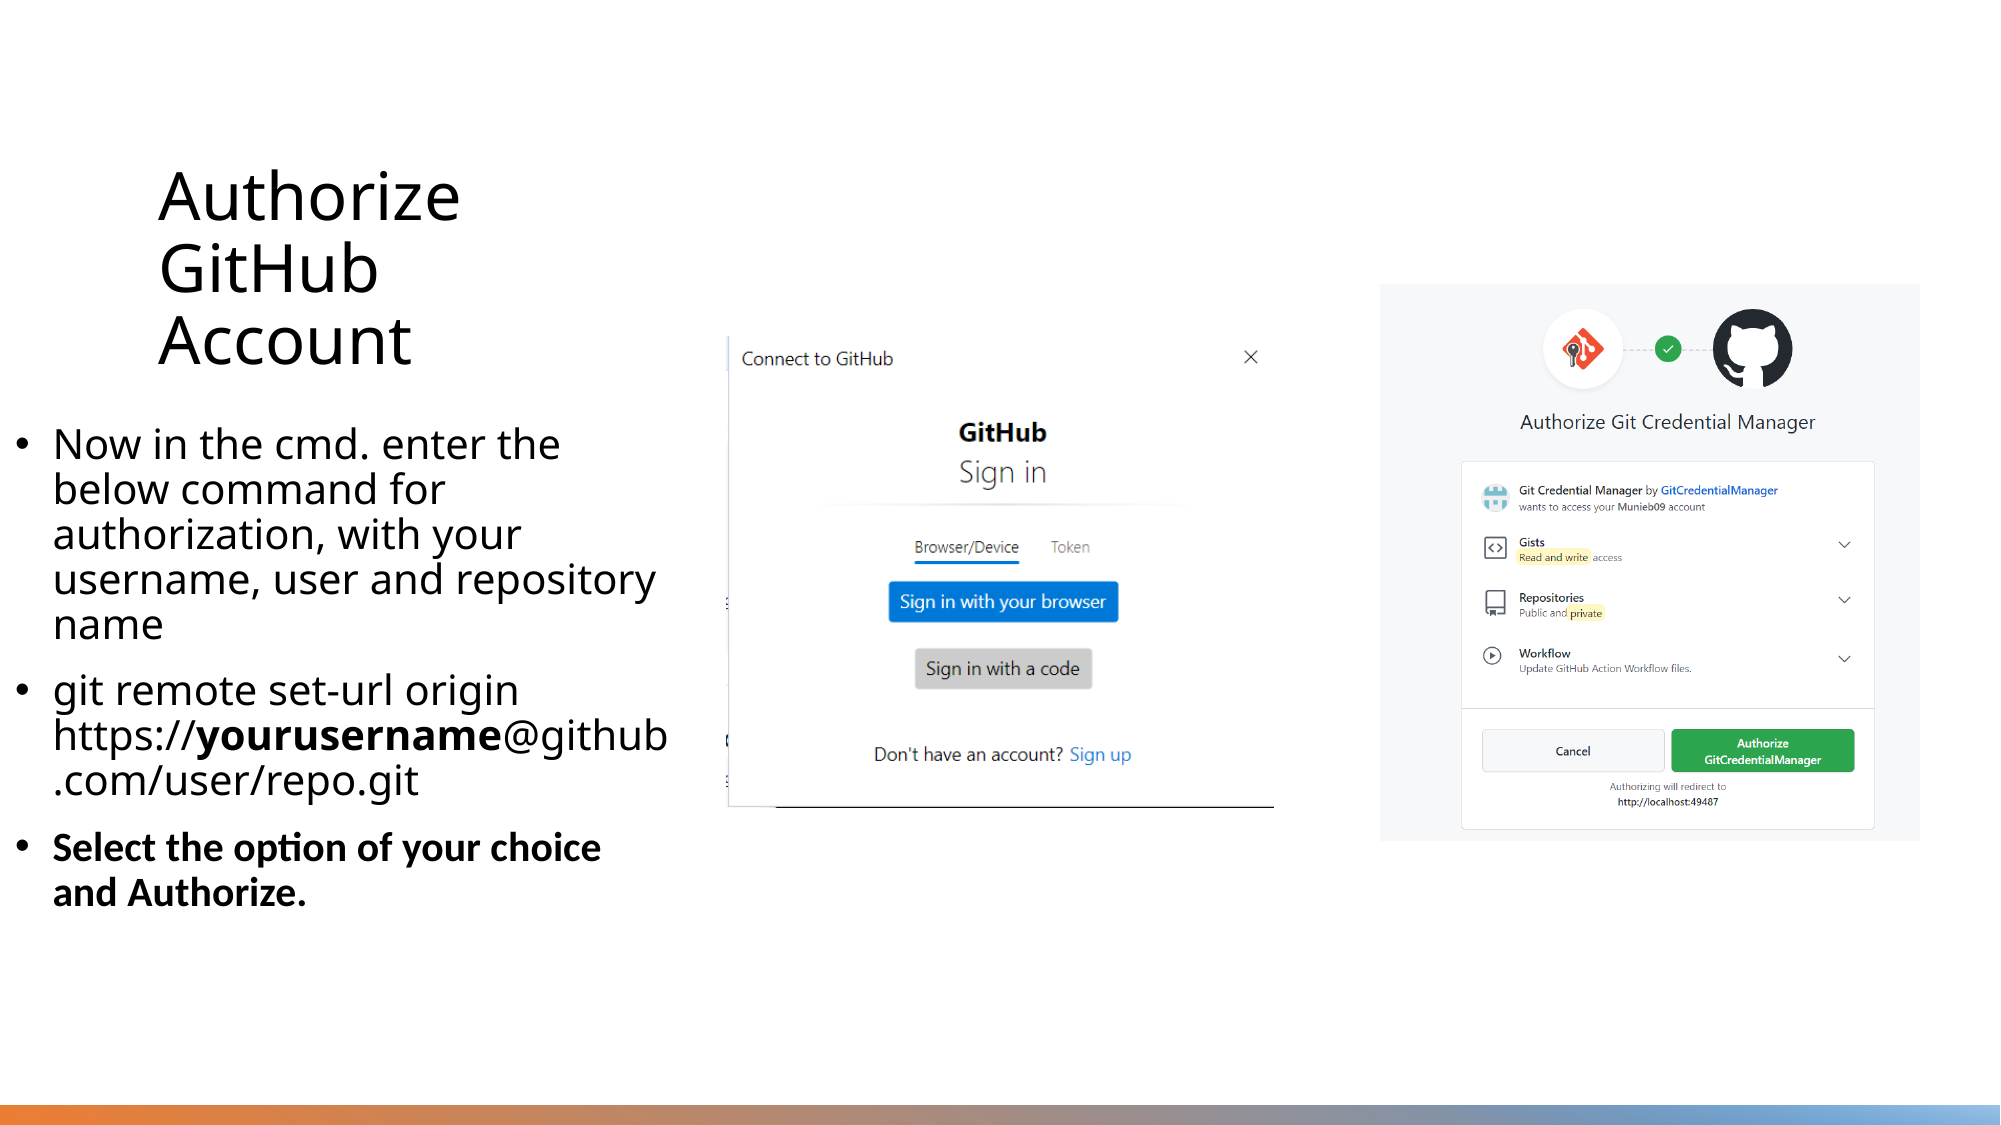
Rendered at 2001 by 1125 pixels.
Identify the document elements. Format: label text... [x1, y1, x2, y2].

list Now in the cmd. enter the below command for authorization, with your username, user and repository name git remote set-url origin https://yourusername@github.com/user/repo.git Select the option of your choice and Authorize. [0, 415, 691, 982]
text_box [0, 1105, 2000, 1125]
title Authorize GitHub Account [143, 121, 609, 387]
picture [1379, 284, 1920, 841]
picture [726, 336, 1274, 808]
